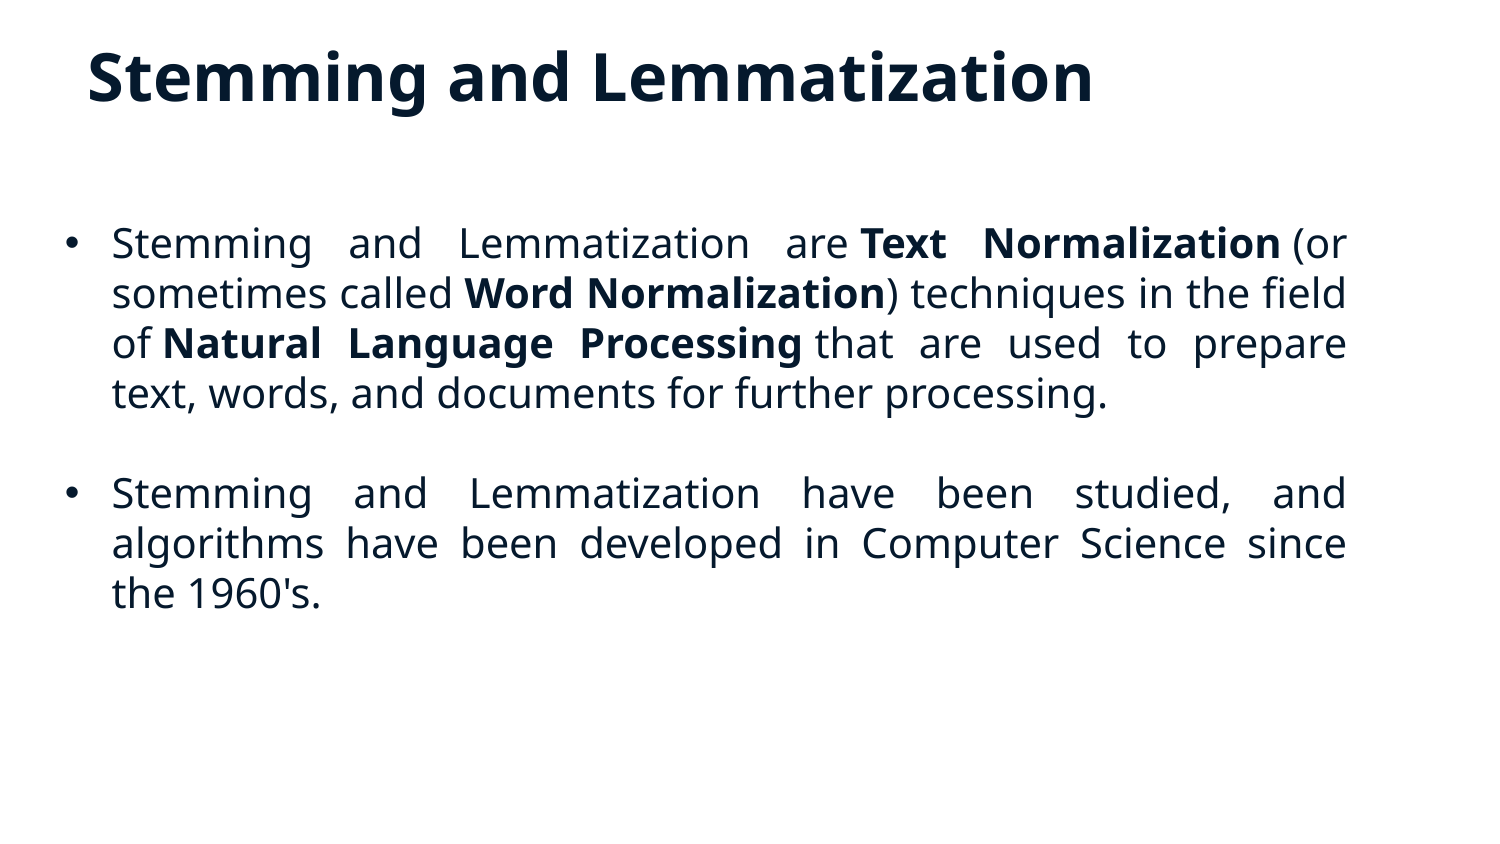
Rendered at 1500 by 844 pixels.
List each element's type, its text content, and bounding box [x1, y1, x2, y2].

title Stemming and Lemmatization [87, 34, 1264, 116]
text_box Stemming and Lemmatization are Text Normalization (or sometimes called Word Normalization) techniques in the field of Natural Language Processing that are used to prepare text, words, and documents for further processing. Stemming and Lemmatization have been studied, and algorithms have been developed in Computer Science since the 1960's. [50, 209, 1363, 625]
